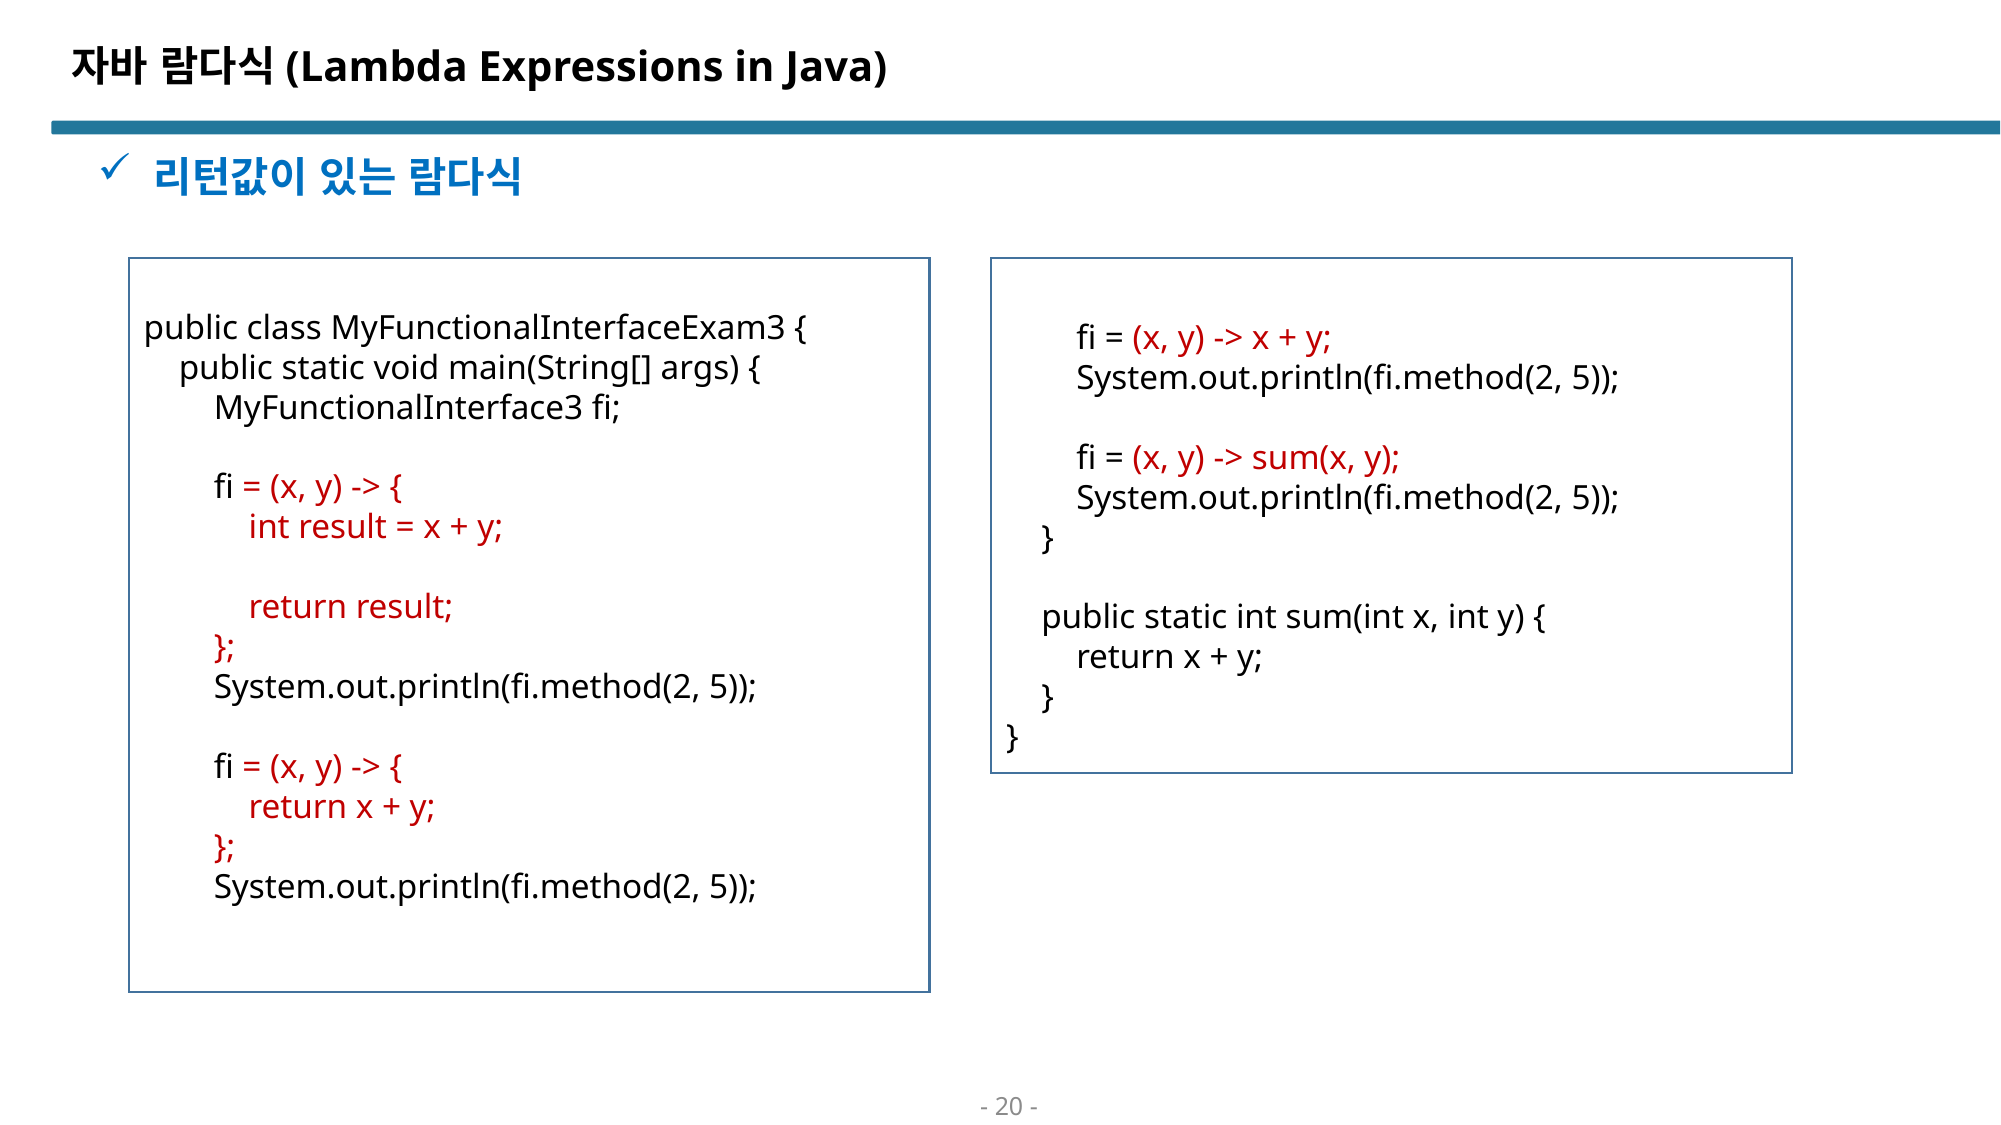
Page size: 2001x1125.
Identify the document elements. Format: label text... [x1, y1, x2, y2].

text_box fi = (x, y) -> x + y; System.out.println(fi.method(2, 5)); fi = (x, y) -> sum(x, y); System.out.println(fi.method(2, 5)); } public static int sum(int x, int y) { return x + y; } } [990, 257, 1793, 774]
text_box 리턴값이 있는 람다식 [82, 143, 1873, 254]
title 자바 람다식(Lambda Expressions in Java) [56, 37, 1857, 109]
text_box public class MyFunctionalInterfaceExam3 { public static void main(String[] args) { MyFunctionalInterface3 fi; fi = (x, y) -> { int result = x + y; return result; }; System.out.println(fi.method(2, 5)); fi = (x, y) -> { return x + y; }; System.out.println(fi.method(2, 5)); [128, 257, 931, 993]
slide_number - 20 - [778, 1090, 1246, 1125]
